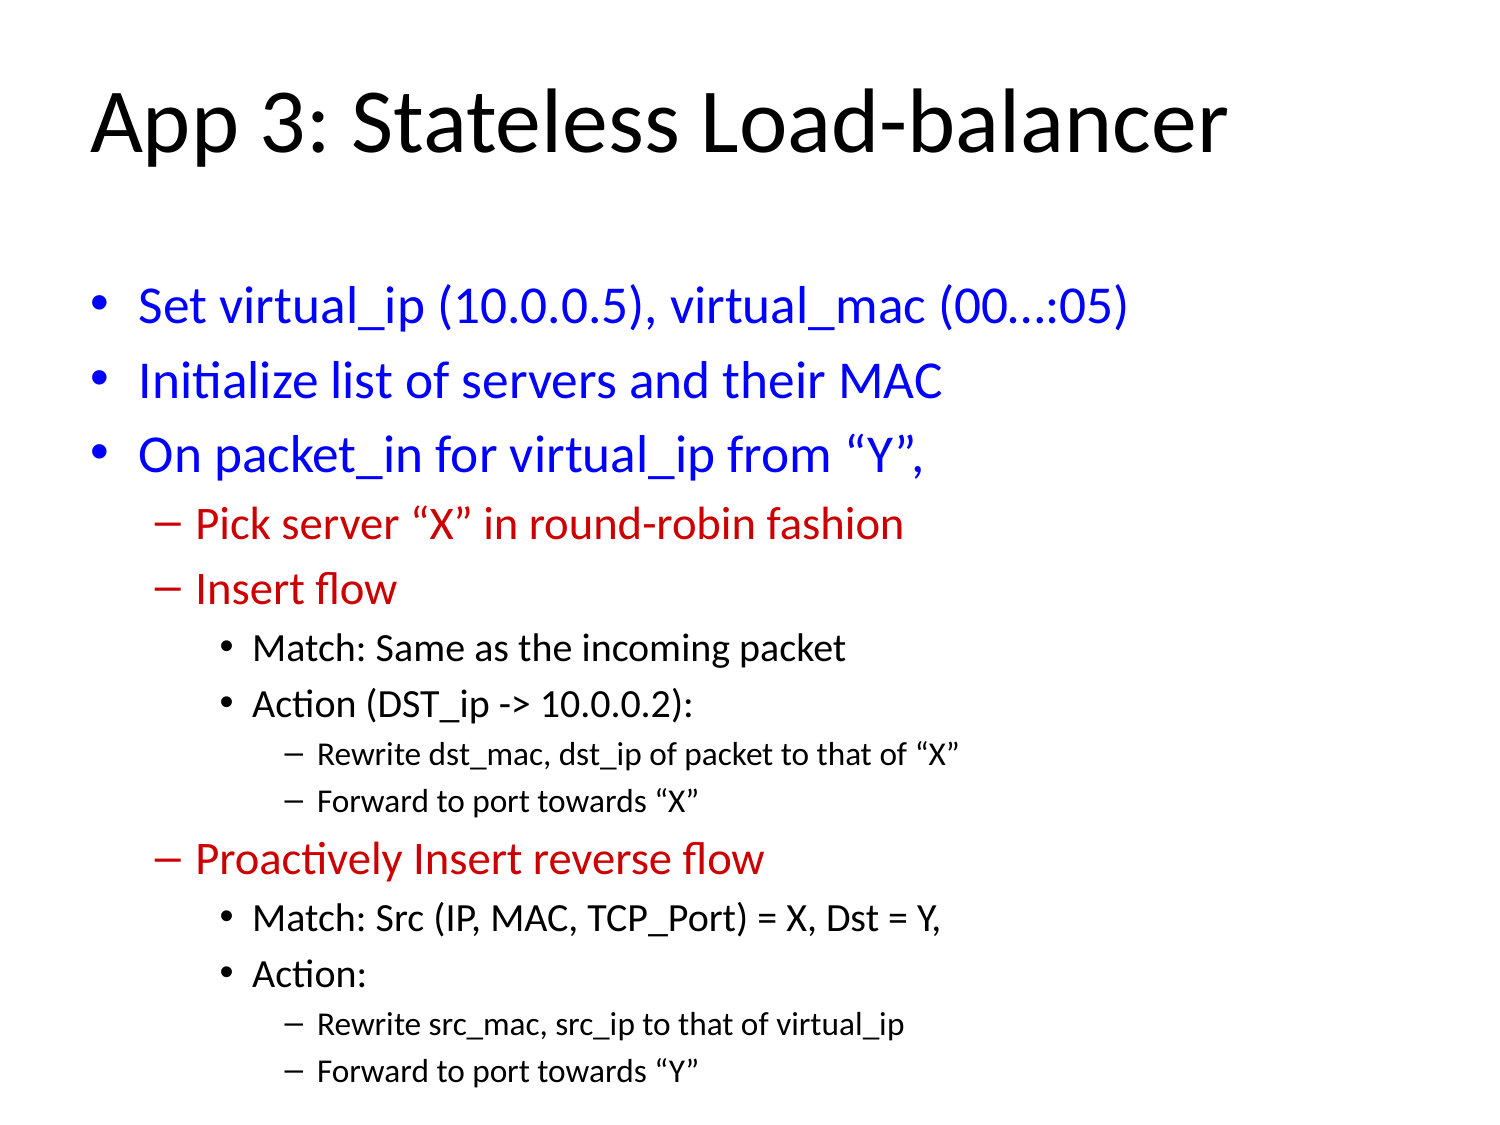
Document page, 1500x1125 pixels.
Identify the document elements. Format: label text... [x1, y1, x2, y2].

list Set virtual_ip (10.0.0.5), virtual_mac (00…:05) Initialize list of servers and their MAC On packet_in for virtual_ip from “Y”, Pick server “X” in round-robin fashion Insert flow Match: Same as the incoming packet Action (DST_ip -> 10.0.0.2): Rewrite dst_mac, dst_ip of packet to that of “X” Forward to port towards “X” Proactively Insert reverse flow Match: Src (IP, MAC, TCP_Port) = X, Dst = Y, Action: Rewrite src_mac, src_ip to that of virtual_ip Forward to port towards “Y” [75, 262, 1425, 1100]
title App 3: Stateless Load-balancer [75, 40, 1425, 191]
